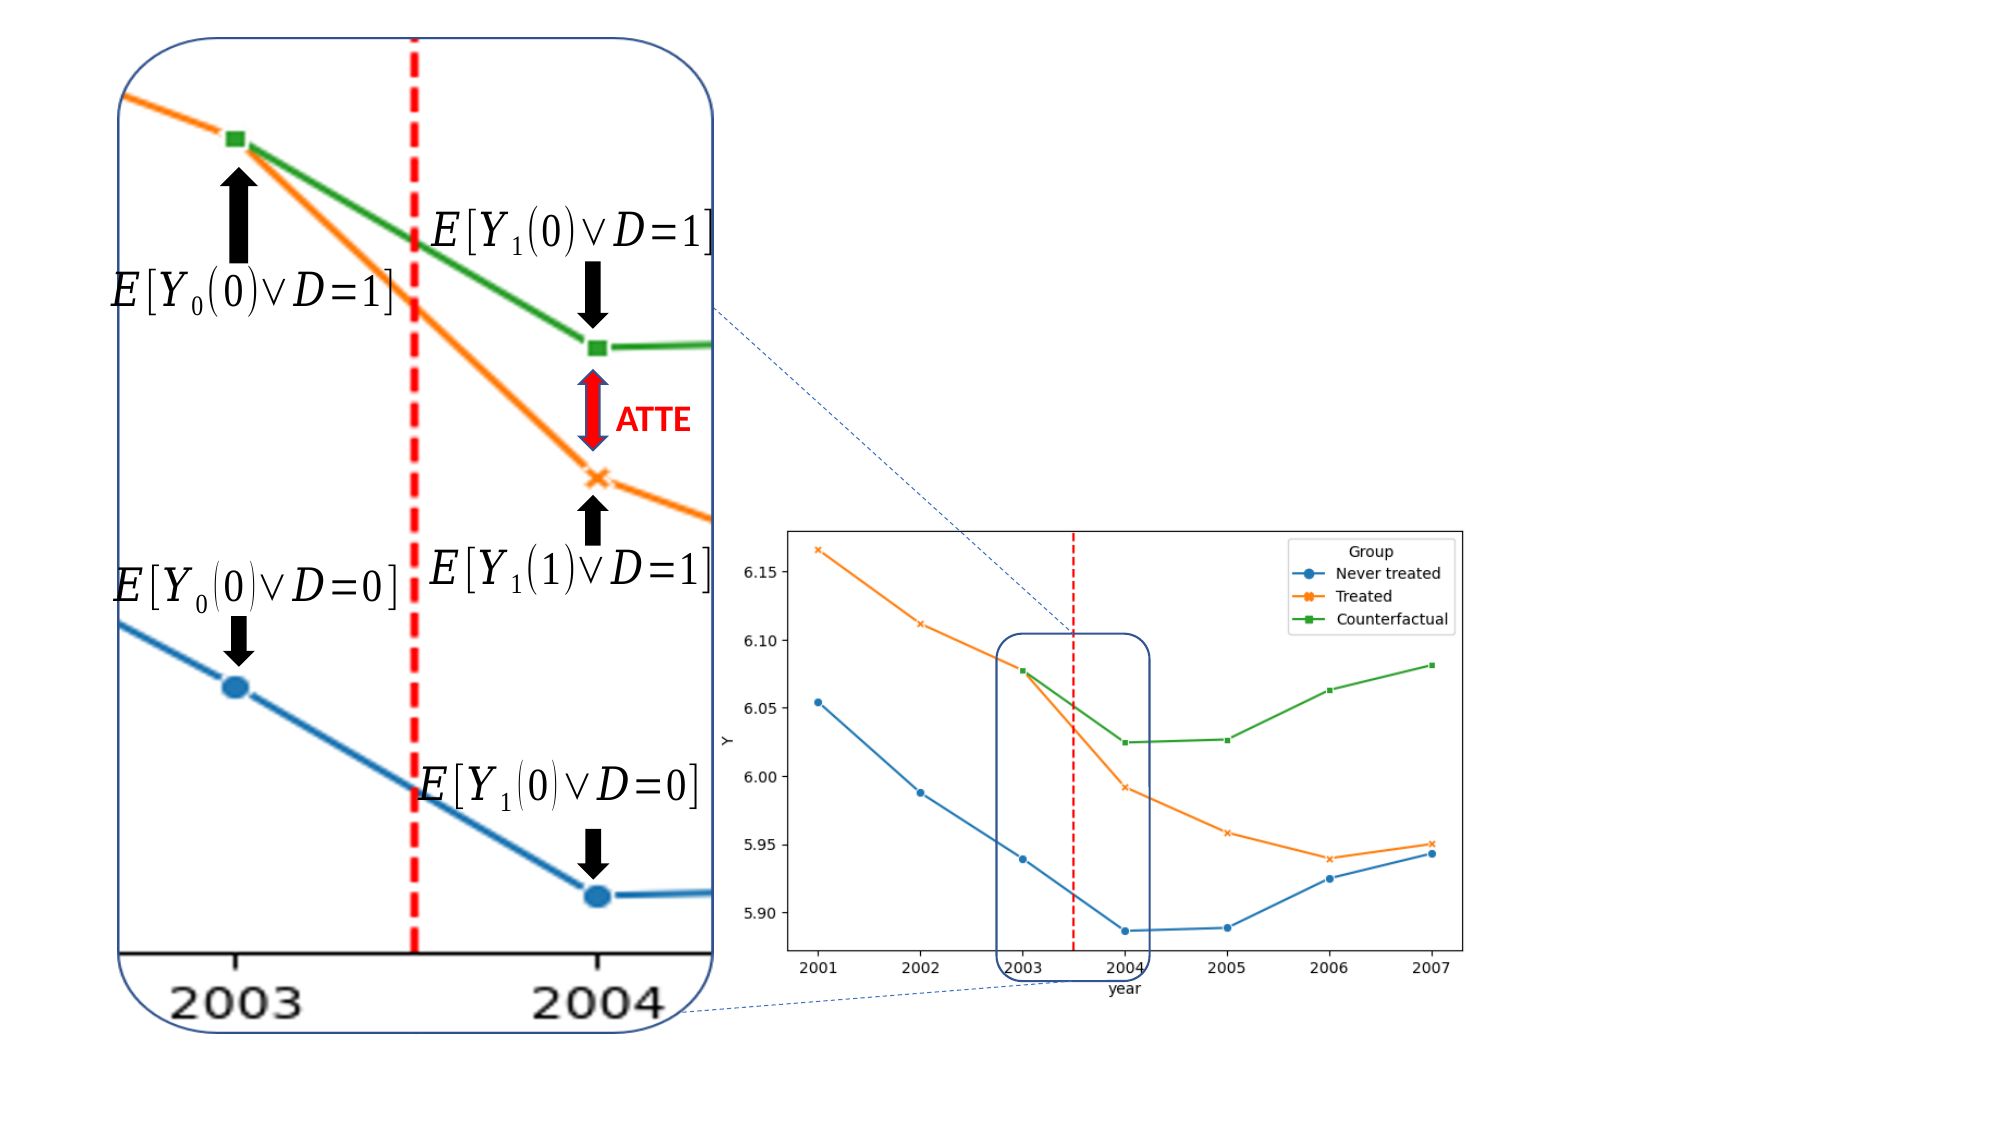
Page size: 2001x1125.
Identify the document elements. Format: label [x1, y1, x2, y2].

text_box [714, 37, 1074, 634]
text_box [714, 981, 1074, 1034]
picture [117, 37, 1473, 1034]
